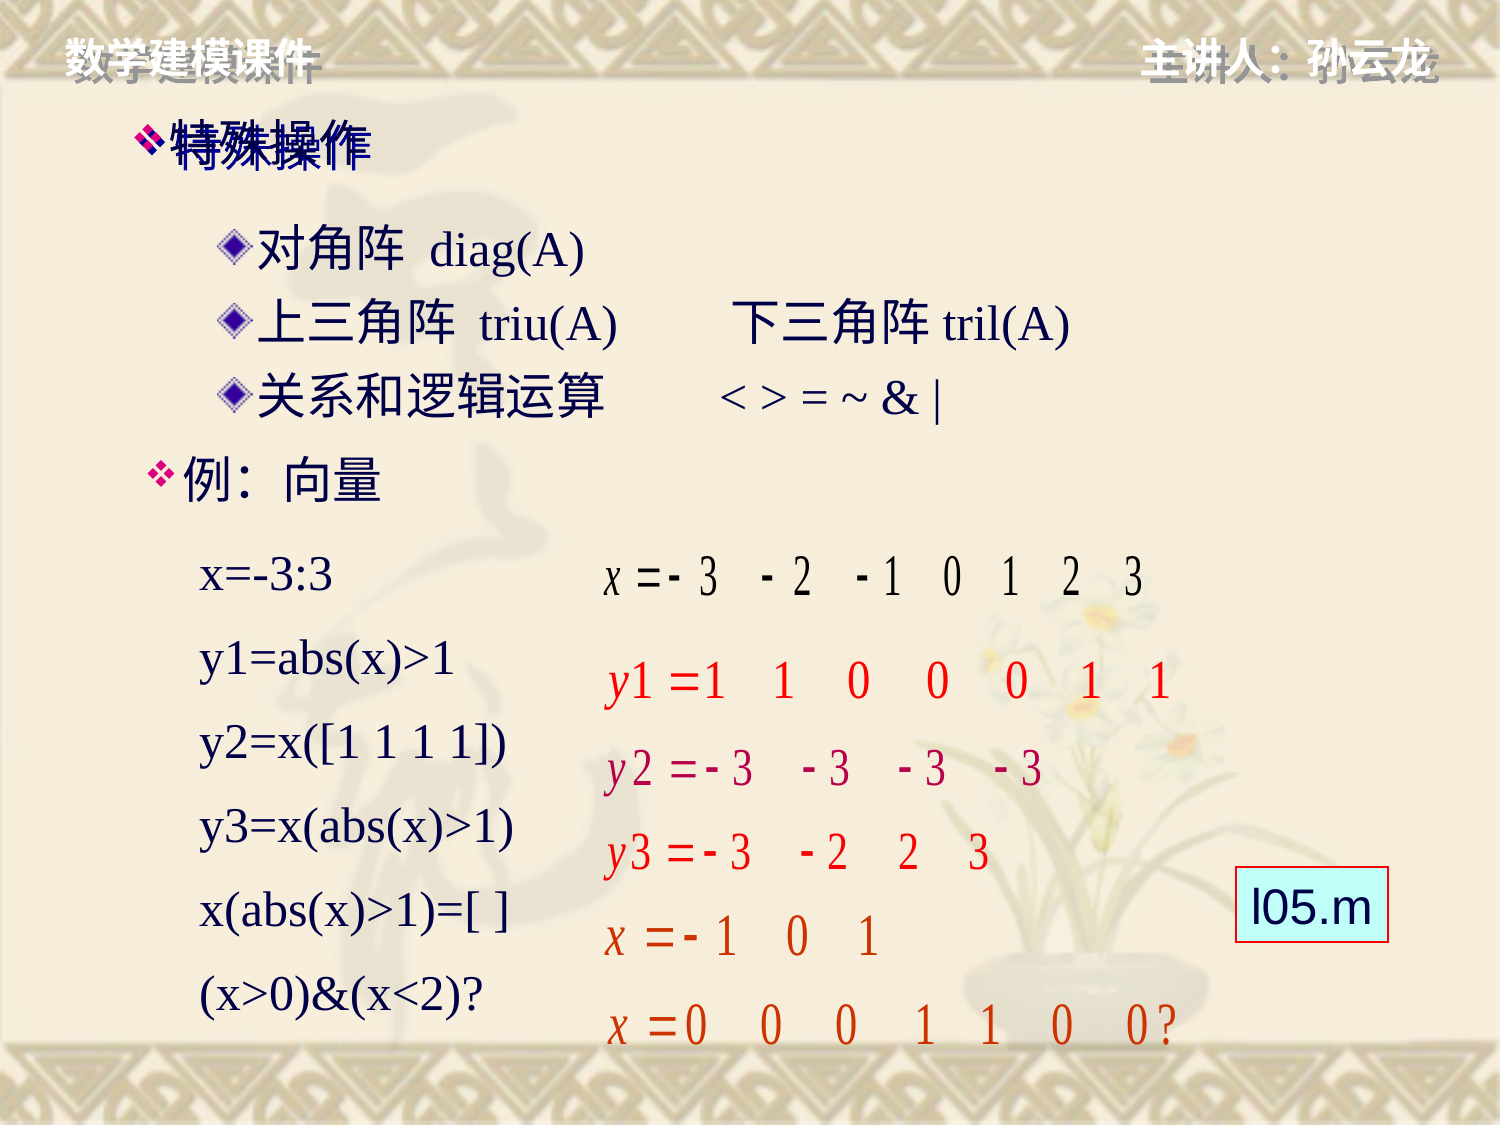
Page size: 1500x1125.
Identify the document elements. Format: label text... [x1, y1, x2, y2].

title 特殊操作 [115, 110, 1305, 180]
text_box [595, 643, 1181, 719]
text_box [598, 984, 1189, 1067]
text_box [595, 815, 999, 889]
list 对角阵 diag(A) 上三角阵 triu(A) 下三角阵tril(A) 关系和逻辑运算 < > = ~ & | 例：向量 [128, 215, 1455, 531]
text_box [595, 536, 1150, 618]
picture [0, 0, 1500, 1125]
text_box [595, 895, 884, 978]
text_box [595, 731, 1050, 805]
text_box l05.m [1236, 866, 1389, 942]
text_box x=-3:3 y1=abs(x)>1 y2=x([1 1 1 1]) y3=x(abs(x)>1) x(abs(x)>1)=[ ] (x>0)&(x<2)? [184, 540, 598, 1029]
